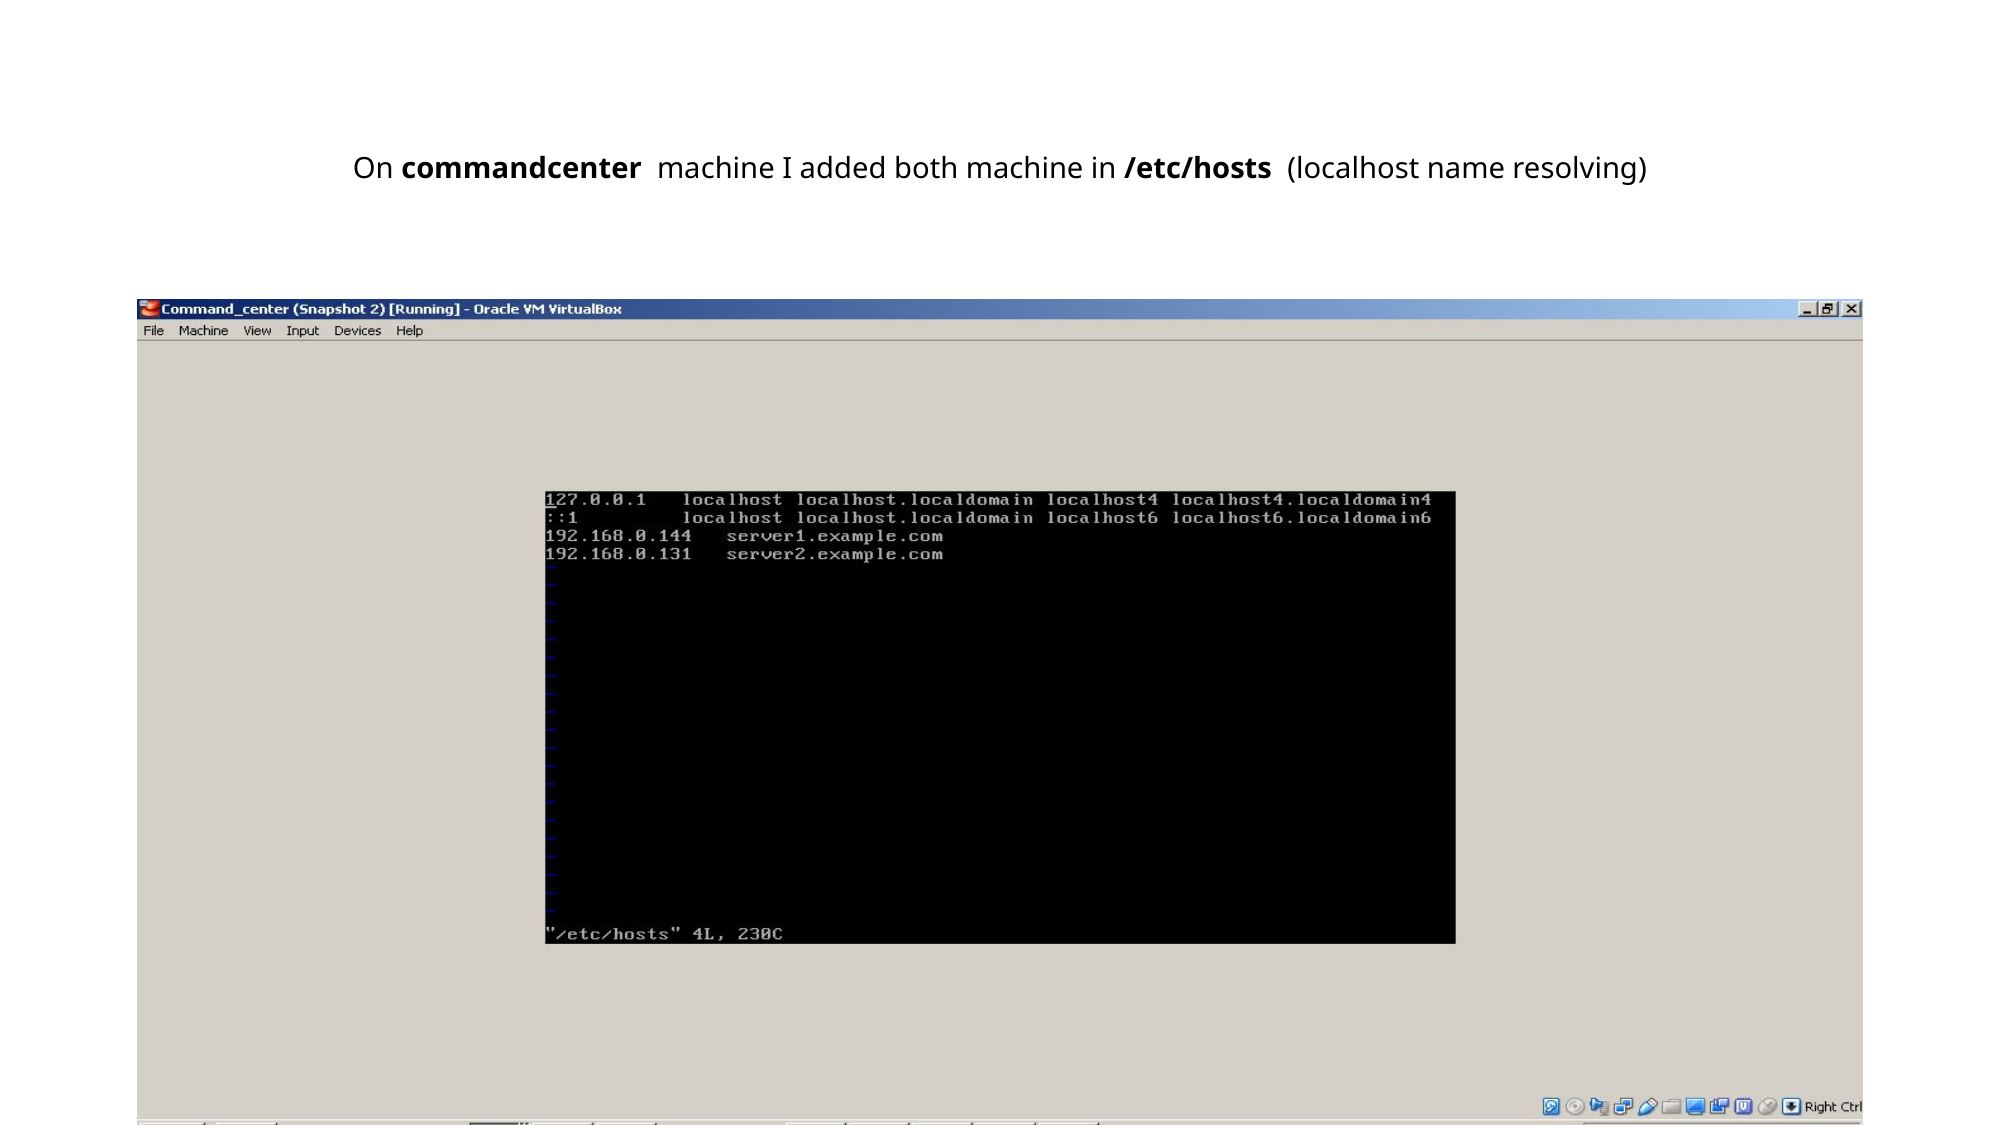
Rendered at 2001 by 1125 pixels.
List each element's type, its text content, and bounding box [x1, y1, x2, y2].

title On commandcenter machine I added both machine in /etc/hosts (localhost name resolving) [137, 59, 1863, 278]
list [137, 299, 1863, 1125]
